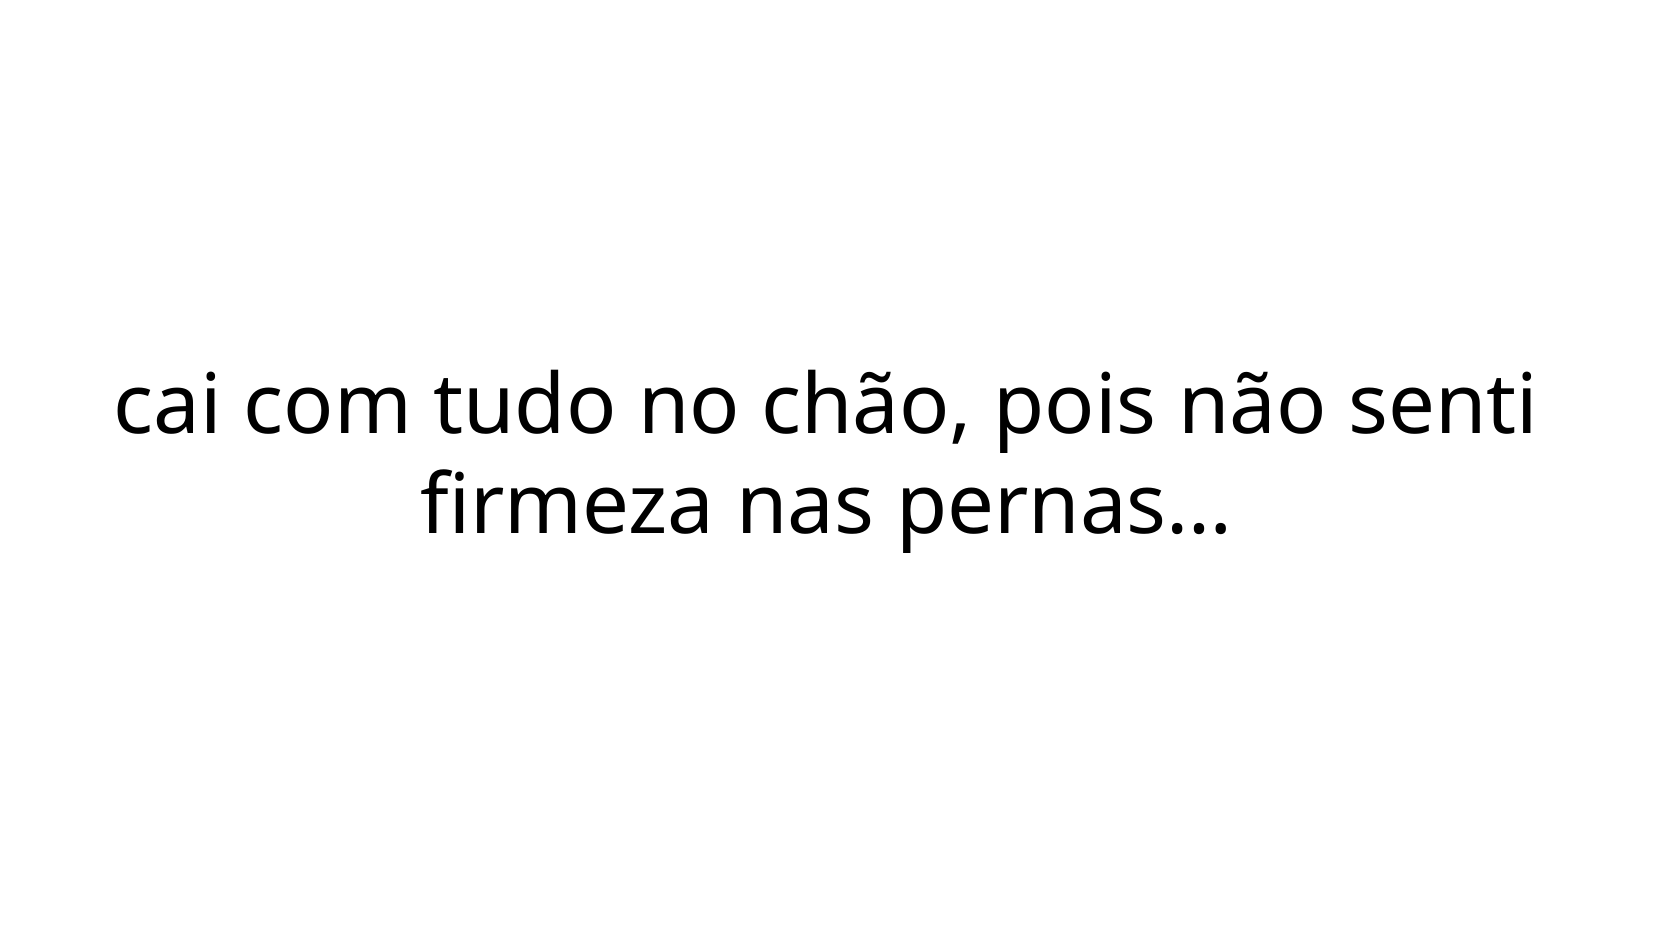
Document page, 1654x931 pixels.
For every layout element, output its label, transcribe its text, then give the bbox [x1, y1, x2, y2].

text_box cai com tudo no chão, pois não senti firmeza nas pernas… [46, 342, 1607, 558]
